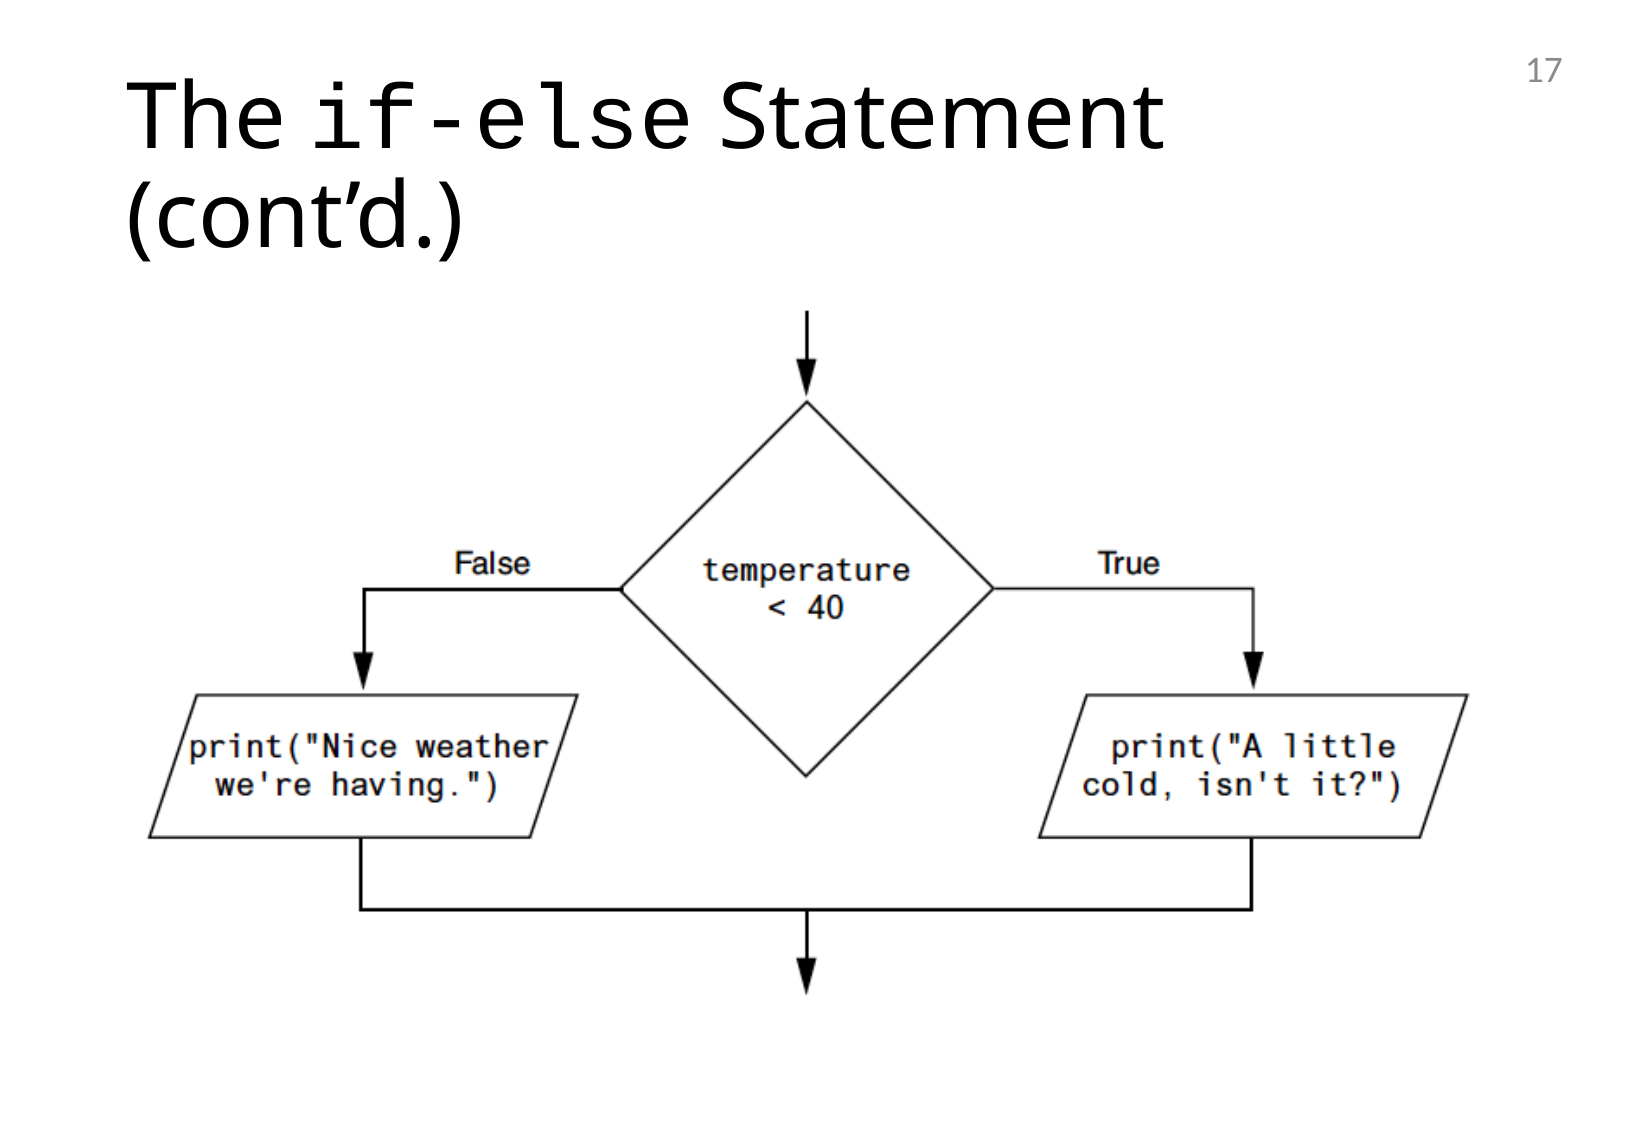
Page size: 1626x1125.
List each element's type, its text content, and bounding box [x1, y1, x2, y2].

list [119, 299, 1506, 1014]
slide_number 17 [1212, 37, 1578, 98]
title The if-else Statement (cont’d.) [111, 59, 1514, 278]
